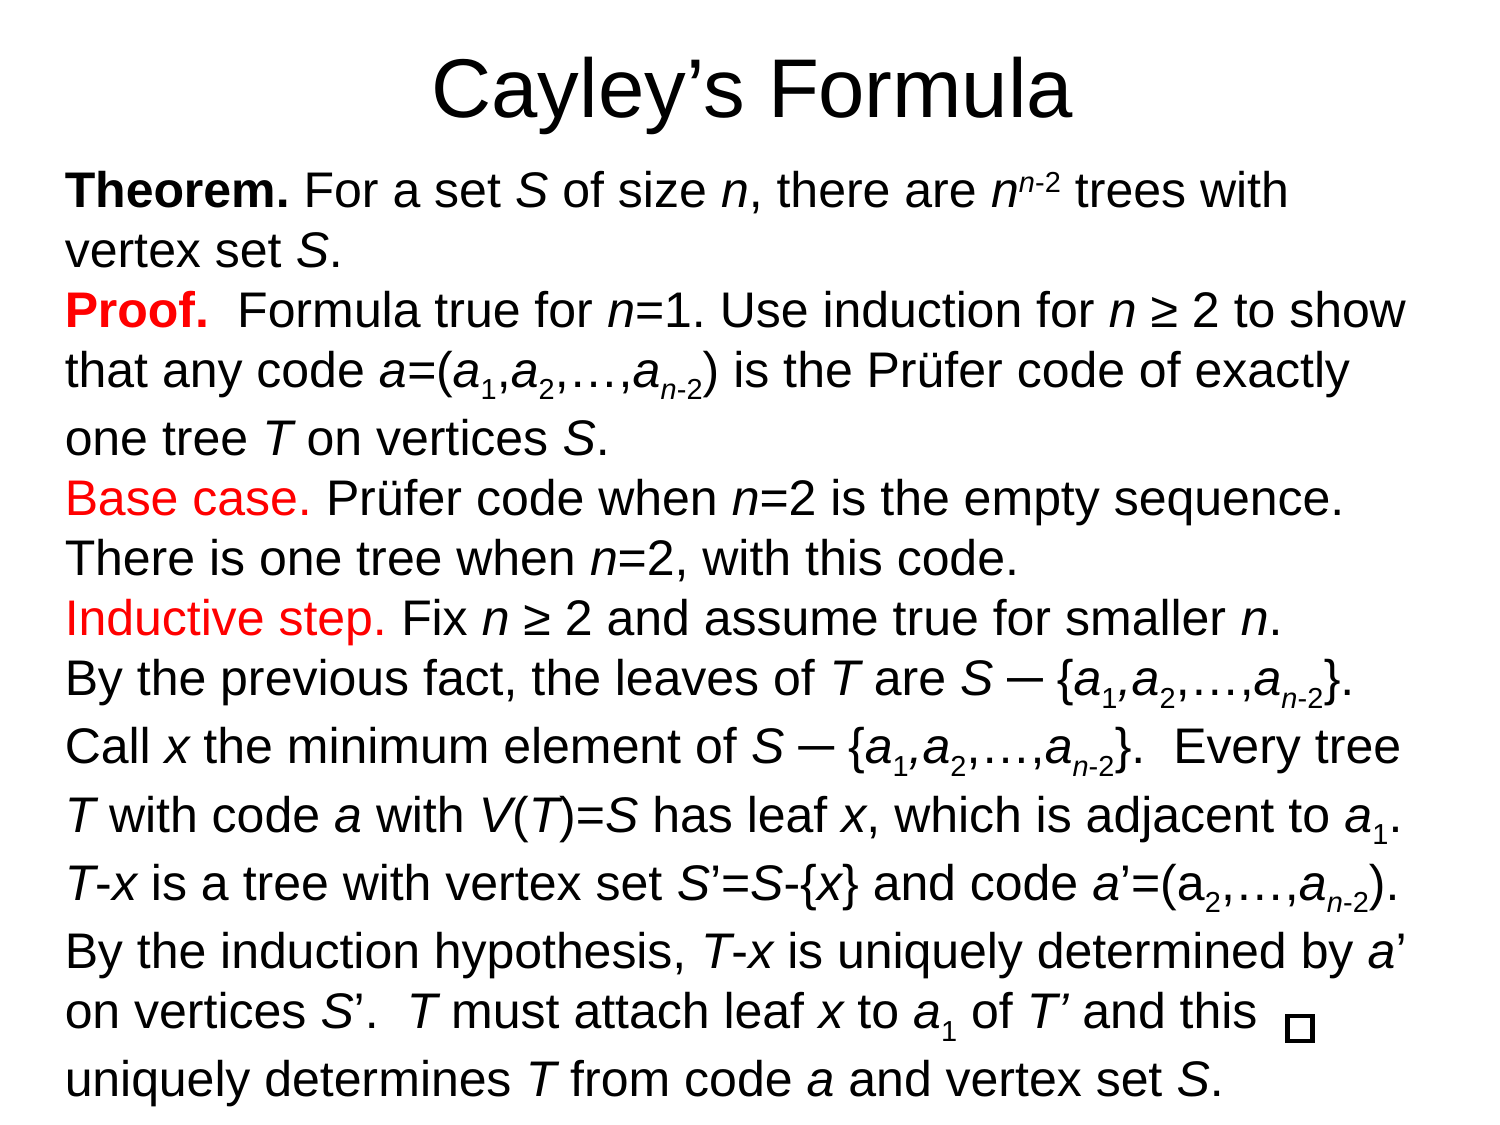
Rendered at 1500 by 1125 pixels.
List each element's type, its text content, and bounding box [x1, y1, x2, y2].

title Cayley’s Formula [89, 33, 1440, 134]
text_box Theorem. For a set S of size n, there are nn-2 trees with vertex set S. Proof. Formula true for n=1. Use induction for n ≥ 2 to show that any code a=(a1,a2,…,an-2) is the Prüfer code of exactly one tree T on vertices S. Base case. Prüfer code when n=2 is the empty sequence. There is one tree when n=2, with this code. Inductive step. Fix n ≥ 2 and assume true for smaller n. By the previous fact, the leaves of T are S ─ {a1,a2,…,an-2}. Call x the minimum element of S ─ {a1,a2,…,an-2}. Every tree T with code a with V(T)=S has leaf x, which is adjacent to a1. T-x is a tree with vertex set S’=S-{x} and code a’=(a2,…,an-2). By the induction hypothesis, T-x is uniquely determined by a’ on vertices S’. T must attach leaf x to a1 of T’ and this uniquely determines T from code a and vertex set S. [50, 149, 1438, 1115]
text_box [1287, 1016, 1313, 1042]
